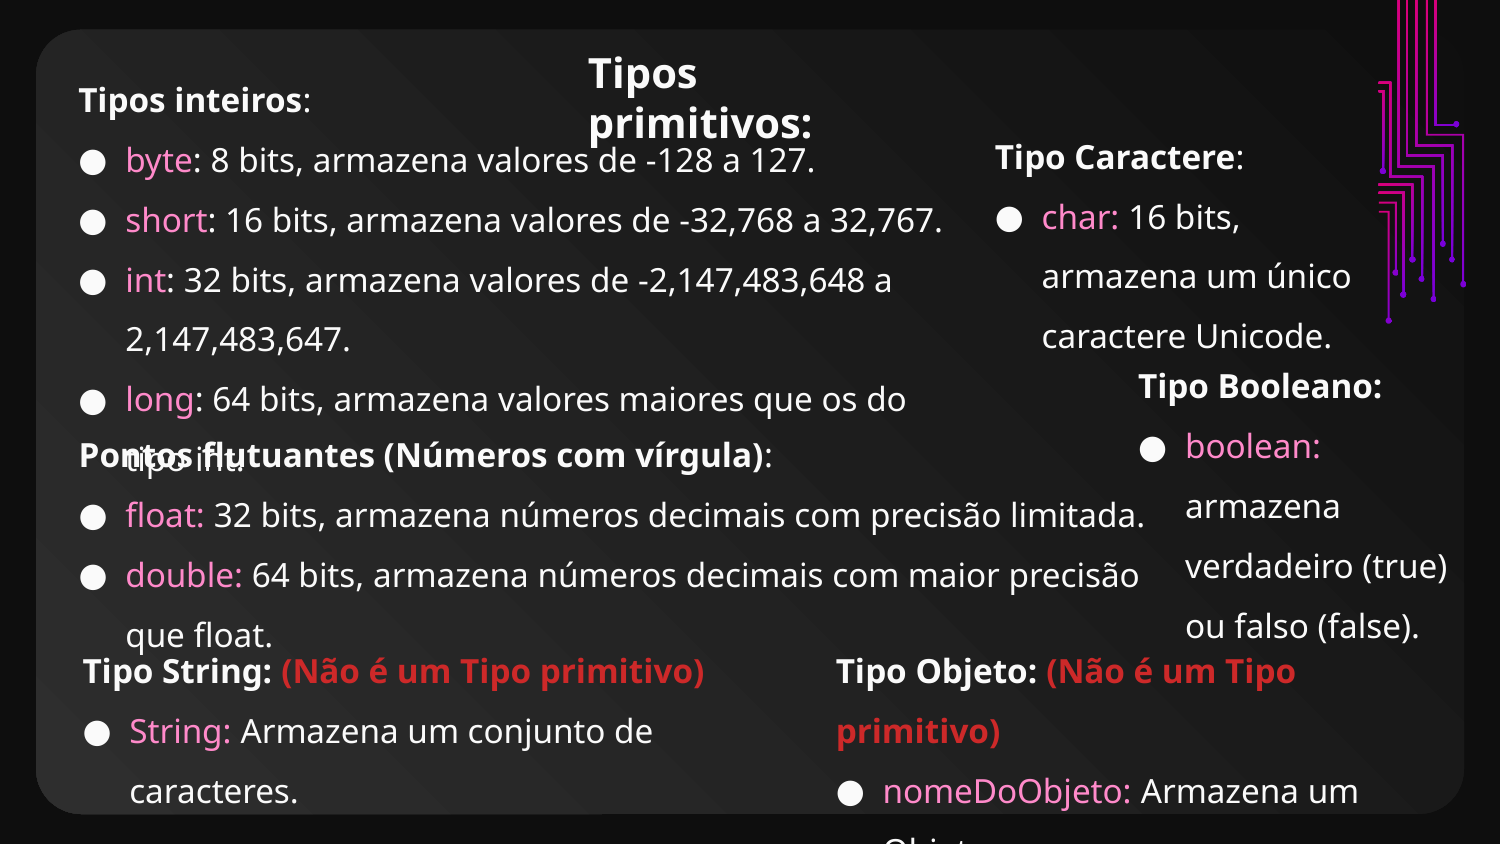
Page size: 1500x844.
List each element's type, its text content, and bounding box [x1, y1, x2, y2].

text_box Tipo Caractere: char: 16 bits, armazena um único caractere Unicode. [979, 100, 1373, 325]
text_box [1378, 0, 1467, 324]
text_box Tipo String: (Não é um Tipo primitivo) String: Armazena um conjunto de caracteres. [67, 615, 776, 760]
text_box Tipo Objeto: (Não é um Tipo primitivo) nomeDoObjeto: Armazena um Objeto. [820, 615, 1460, 760]
text_box Pontos flutuantes (Números com vírgula): float: 32 bits, armazena números decimais com precisão limitada. double: 64 bits, armazena números decimais com maior precisão que float. [63, 399, 1123, 636]
text_box Tipos inteiros: byte: 8 bits, armazena valores de -128 a 127. short: 16 bits, armazena valores de -32,768 a 32,767. int: 32 bits, armazena valores de -2,147,483,648 a 2,147,483,647. long: 64 bits, armazena valores maiores que os do tipo int. [63, 44, 991, 378]
text_box Tipos primitivos: [572, 31, 910, 96]
text_box Tipo Booleano: boolean: armazena verdadeiro (true) ou falso (false). [1123, 330, 1467, 616]
